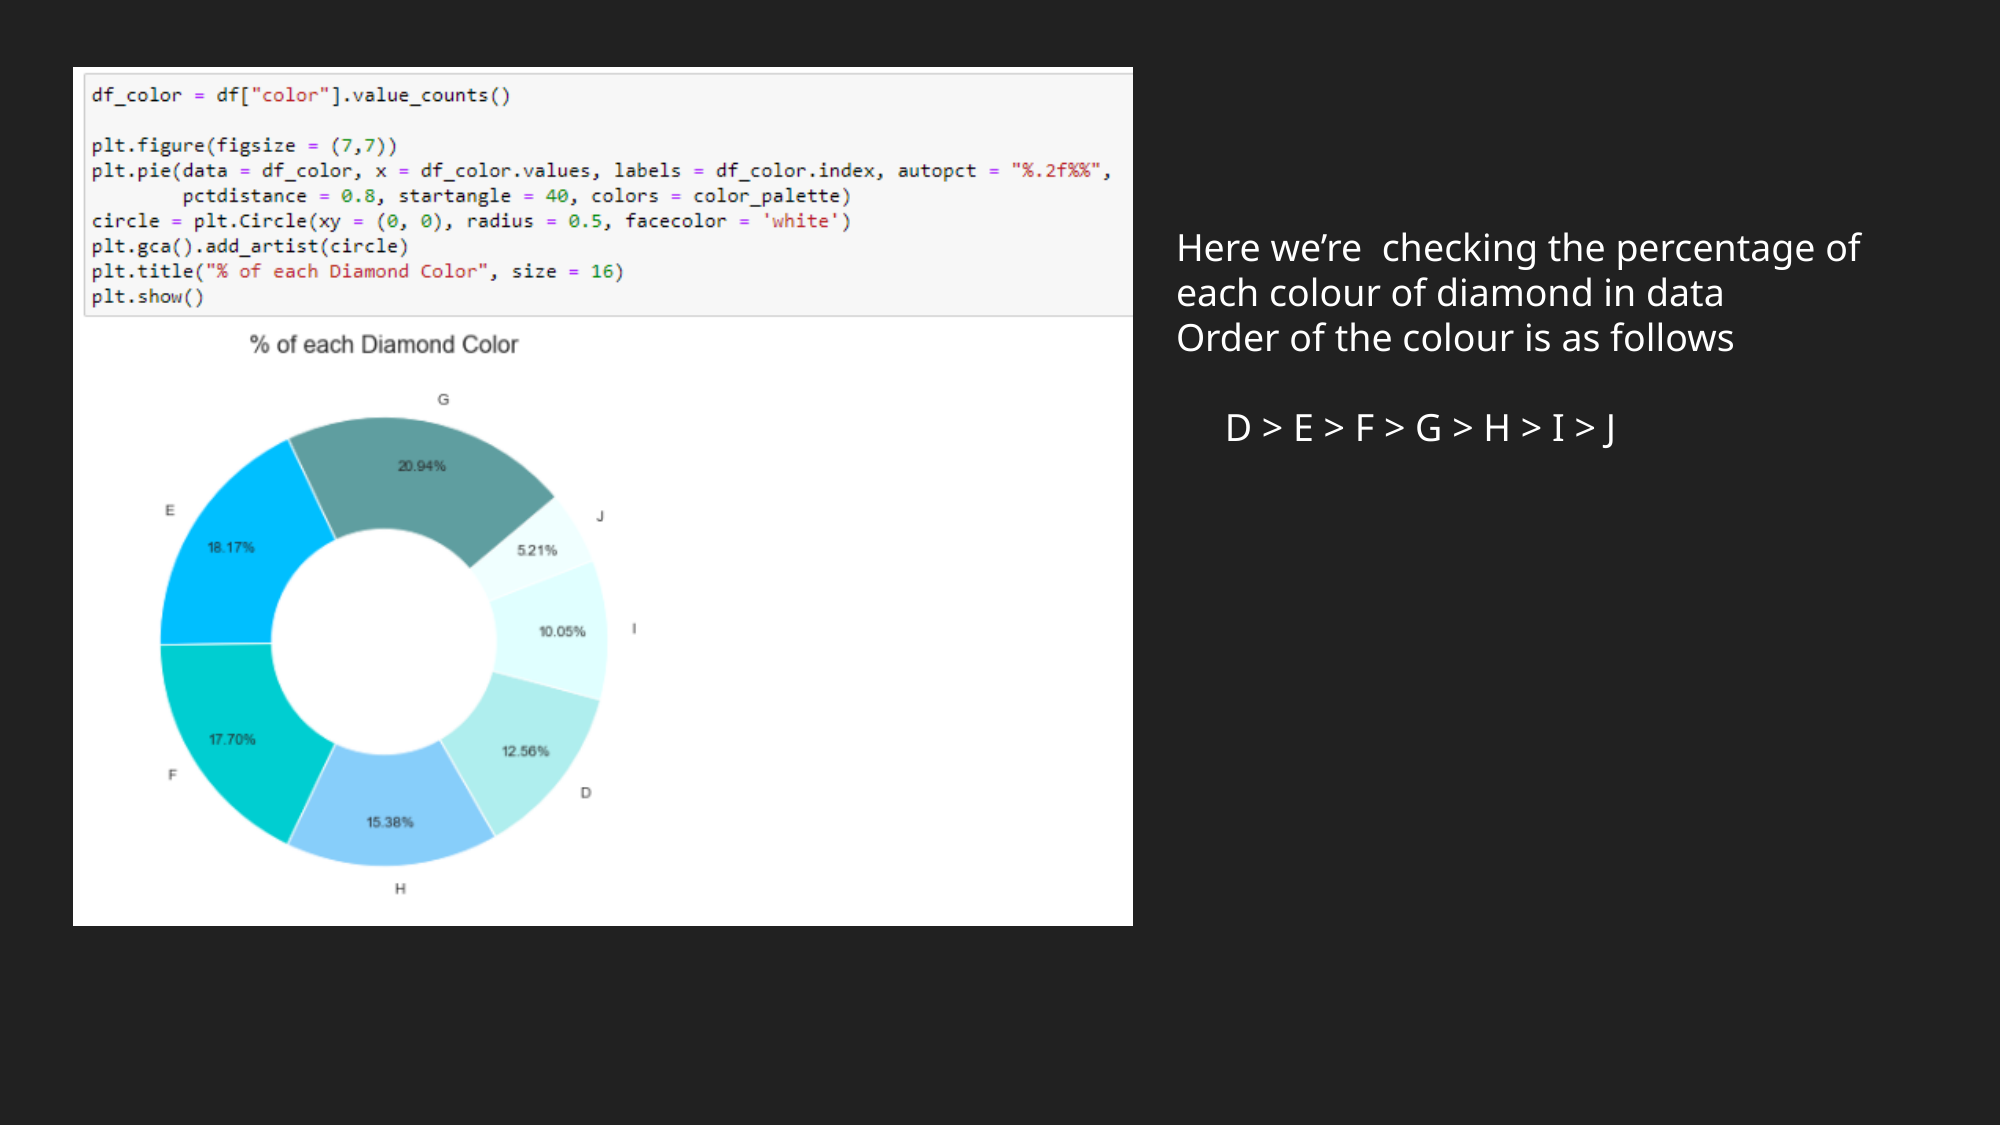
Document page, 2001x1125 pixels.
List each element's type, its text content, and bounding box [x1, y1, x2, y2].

picture [73, 67, 1134, 926]
text_box Here we’re checking the percentage of each colour of diamond in data Order of the colour is as follows D > E > F > G > H > I > J [1161, 216, 1912, 456]
